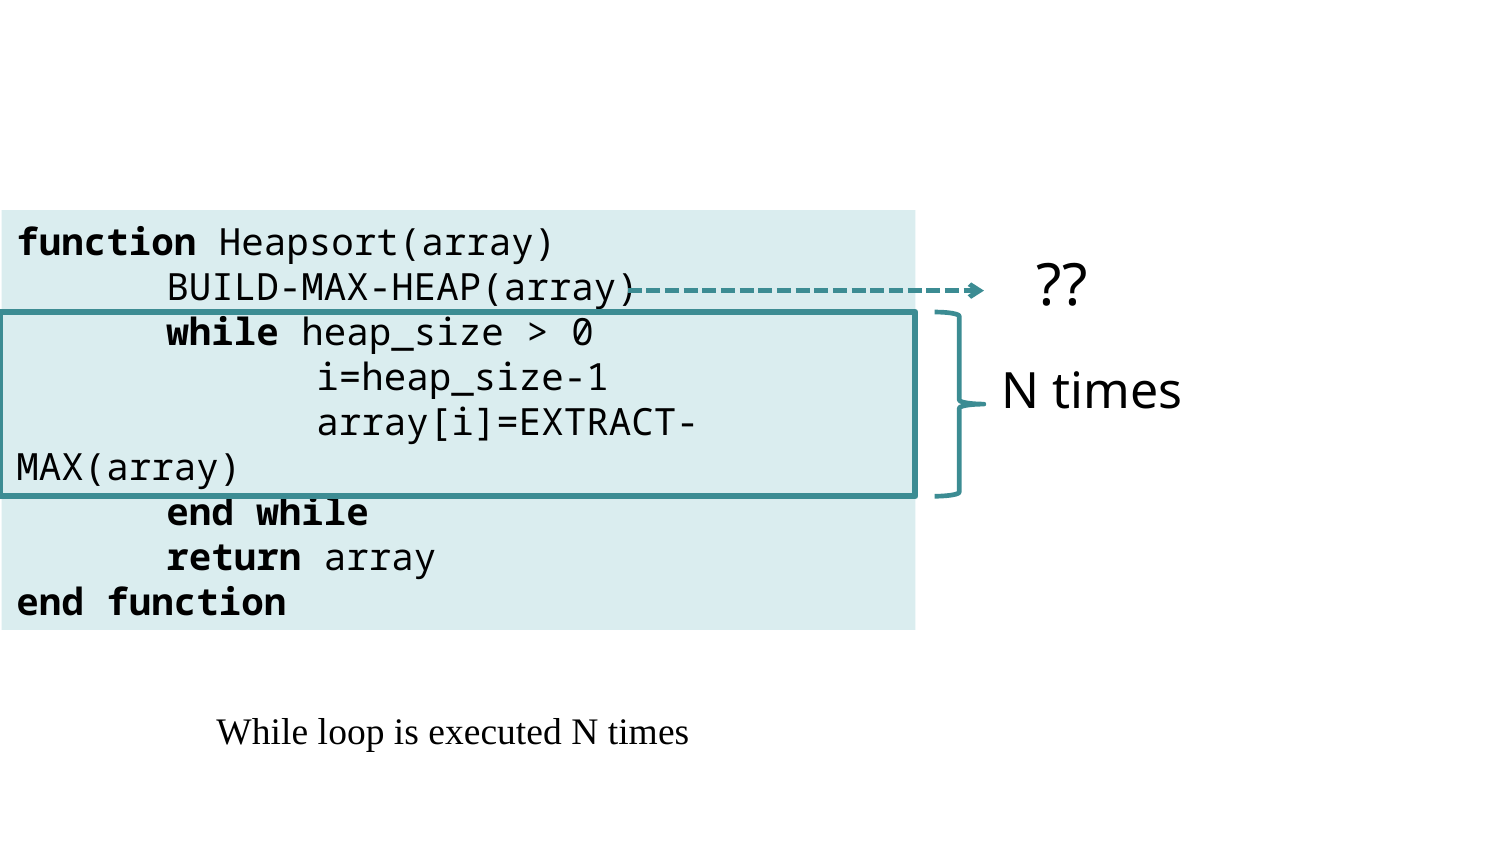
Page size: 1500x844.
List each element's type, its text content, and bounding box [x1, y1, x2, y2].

text_box While loop is executed N times [201, 699, 715, 760]
text_box [0, 312, 916, 497]
text_box ?? [1022, 239, 1118, 325]
text_box function Heapsort(array) BUILD-MAX-HEAP(array) while heap_size > 0 i=heap_size-1 array[i]=EXTRACT-MAX(array) end while return array end function [1, 210, 916, 312]
text_box [934, 312, 984, 497]
text_box N times [986, 350, 1198, 426]
text_box function Heapsort(array) BUILD-MAX-HEAP(array) while heap_size > 0 i=heap_size-1 array[i]=EXTRACT-MAX(array) end while return array end function [1, 497, 916, 630]
